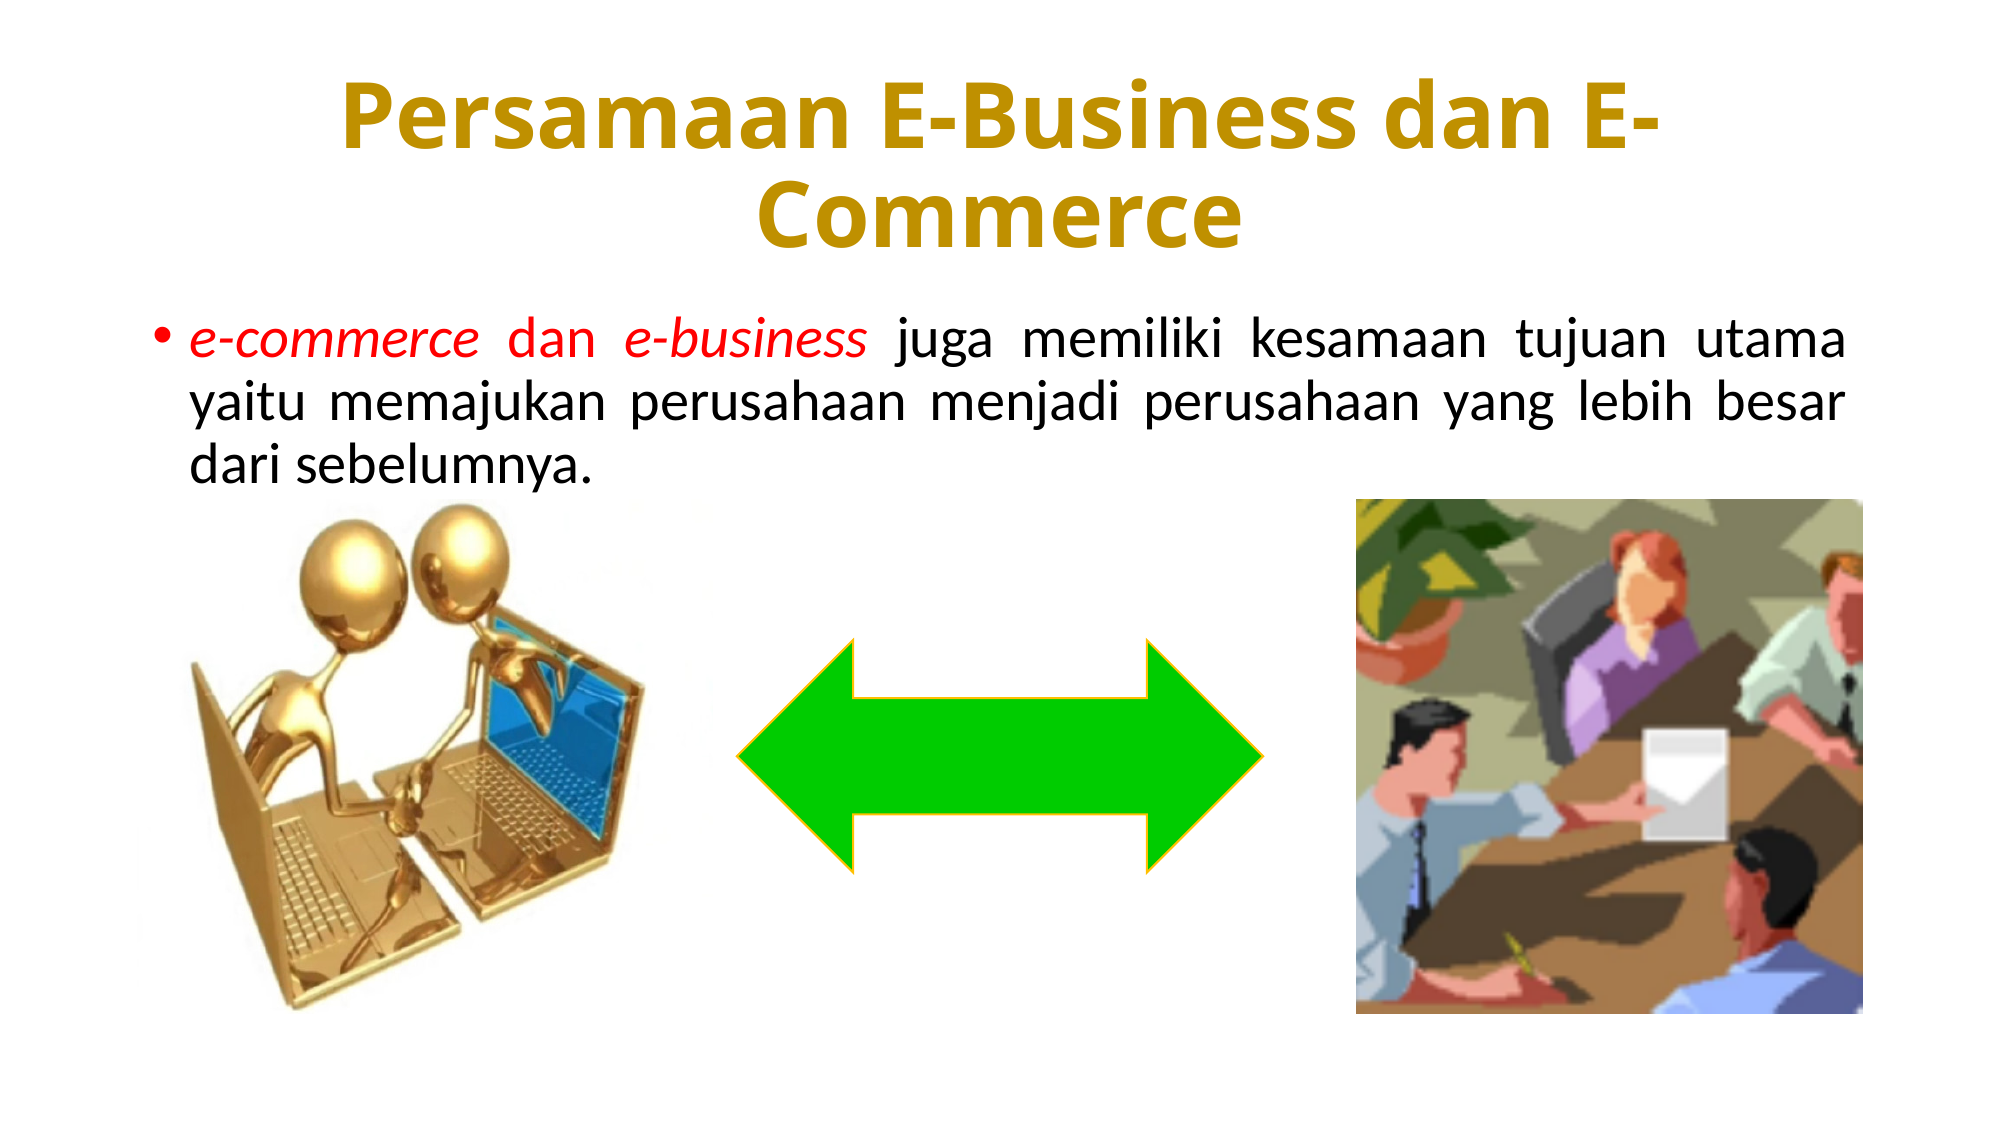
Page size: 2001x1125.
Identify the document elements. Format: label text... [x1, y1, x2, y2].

text_box [735, 637, 1265, 875]
picture [1356, 499, 1863, 1014]
list e-commerce dan e-business juga memiliki kesamaan tujuan utama yaitu memajukan perusahaan menjadi perusahaan yang lebih besar dari sebelumnya. [137, 299, 1863, 1014]
title Persamaan E-Business dan E-Commerce [137, 59, 1863, 278]
picture [137, 499, 713, 1014]
